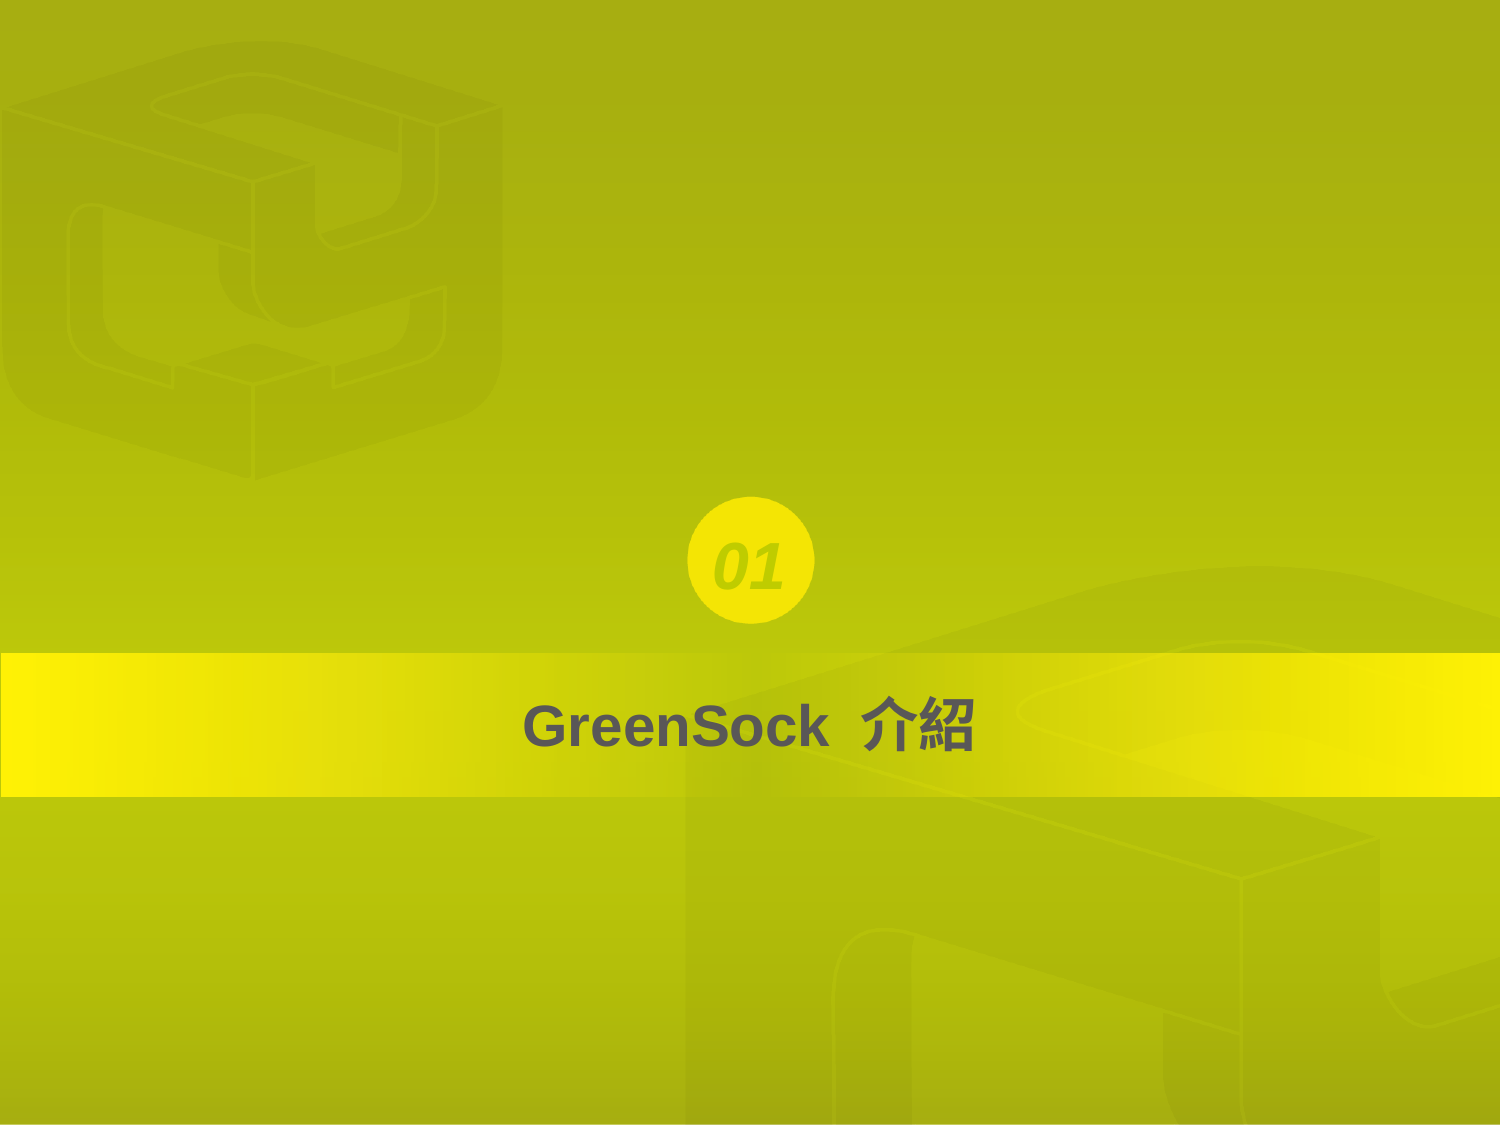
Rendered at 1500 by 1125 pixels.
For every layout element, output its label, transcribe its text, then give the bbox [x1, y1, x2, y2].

text_box GreenSock 介紹 [401, 680, 1099, 767]
picture [0, 0, 1500, 1125]
text_box 01 [696, 515, 869, 612]
